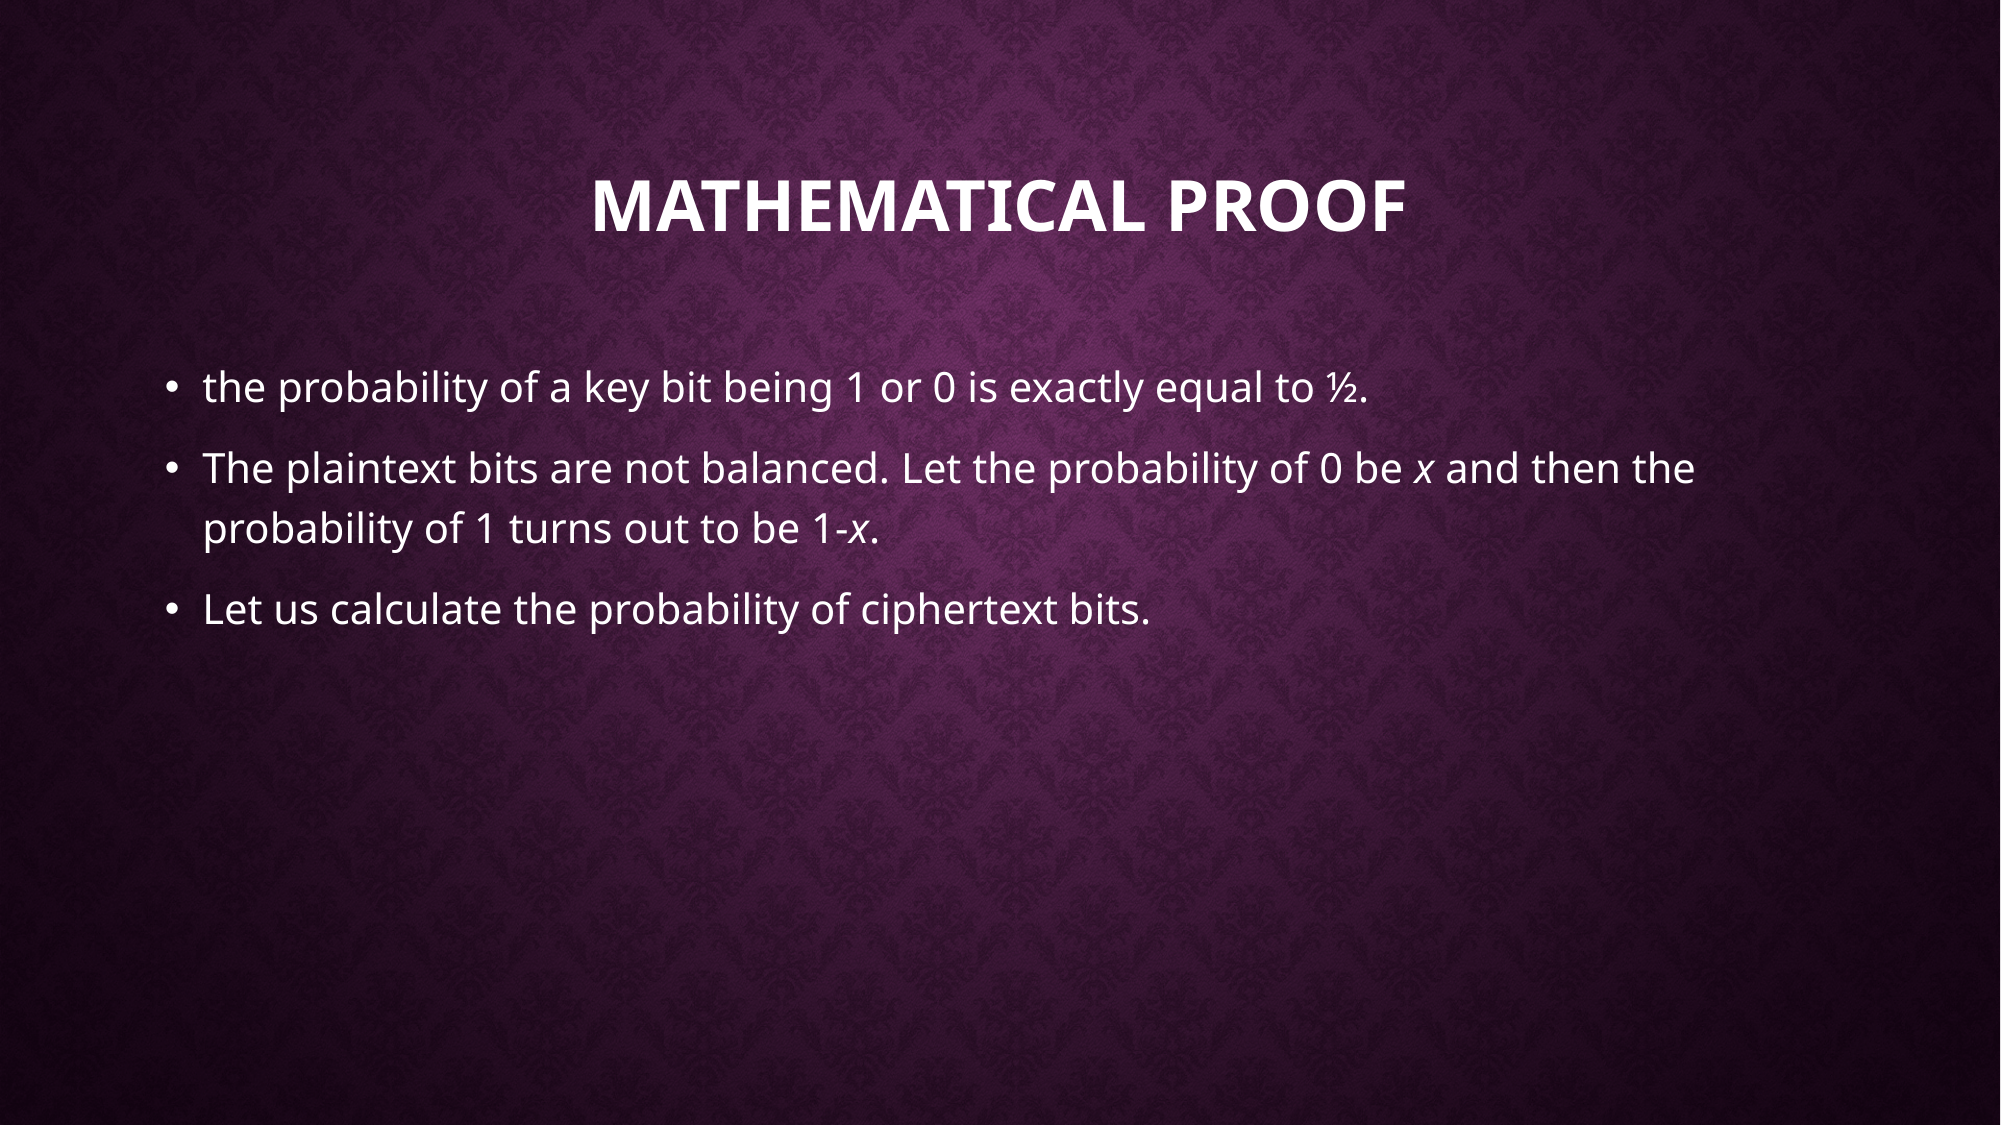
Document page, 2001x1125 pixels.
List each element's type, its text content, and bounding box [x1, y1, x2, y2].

list the probability of a key bit being 1 or 0 is exactly equal to ½. The plaintext bits are not balanced. Let the probability of 0 be x and then the probability of 1 turns out to be 1-x. Let us calculate the probability of ciphertext bits. [149, 343, 1849, 950]
title Mathematical Proof [149, 99, 1849, 318]
